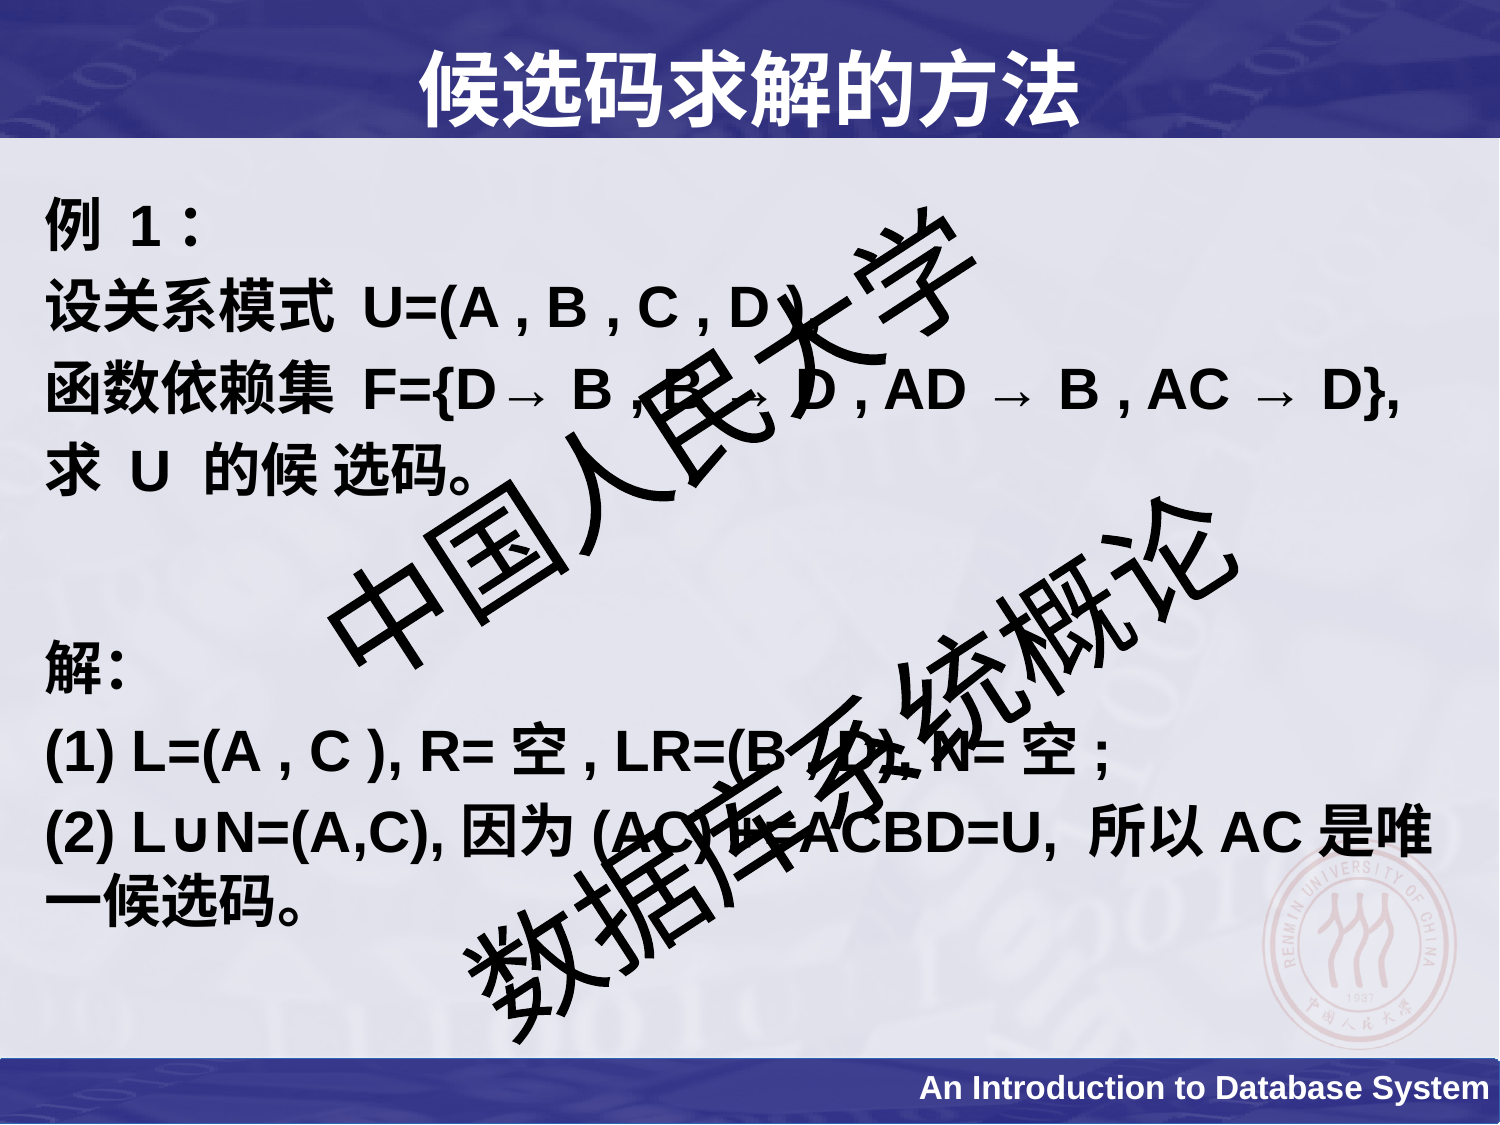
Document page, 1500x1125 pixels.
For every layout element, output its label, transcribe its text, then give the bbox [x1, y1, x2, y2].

picture [1233, 786, 1484, 1125]
list 例 1： 设关系模式 U=(A , B , C , D ), 函数依赖集 F={D→ B , B → D , AD → B , AC → D}, 求 U 的候 选码。 解： (1) L=(A , C ), R=空, LR=(B , D), N=空; (2) L∪N=(A,C),因为(AC) +=ACBD=U, 所以AC是唯一候选码。 [29, 179, 1483, 977]
title 候选码求解的方法 [74, 0, 1426, 179]
